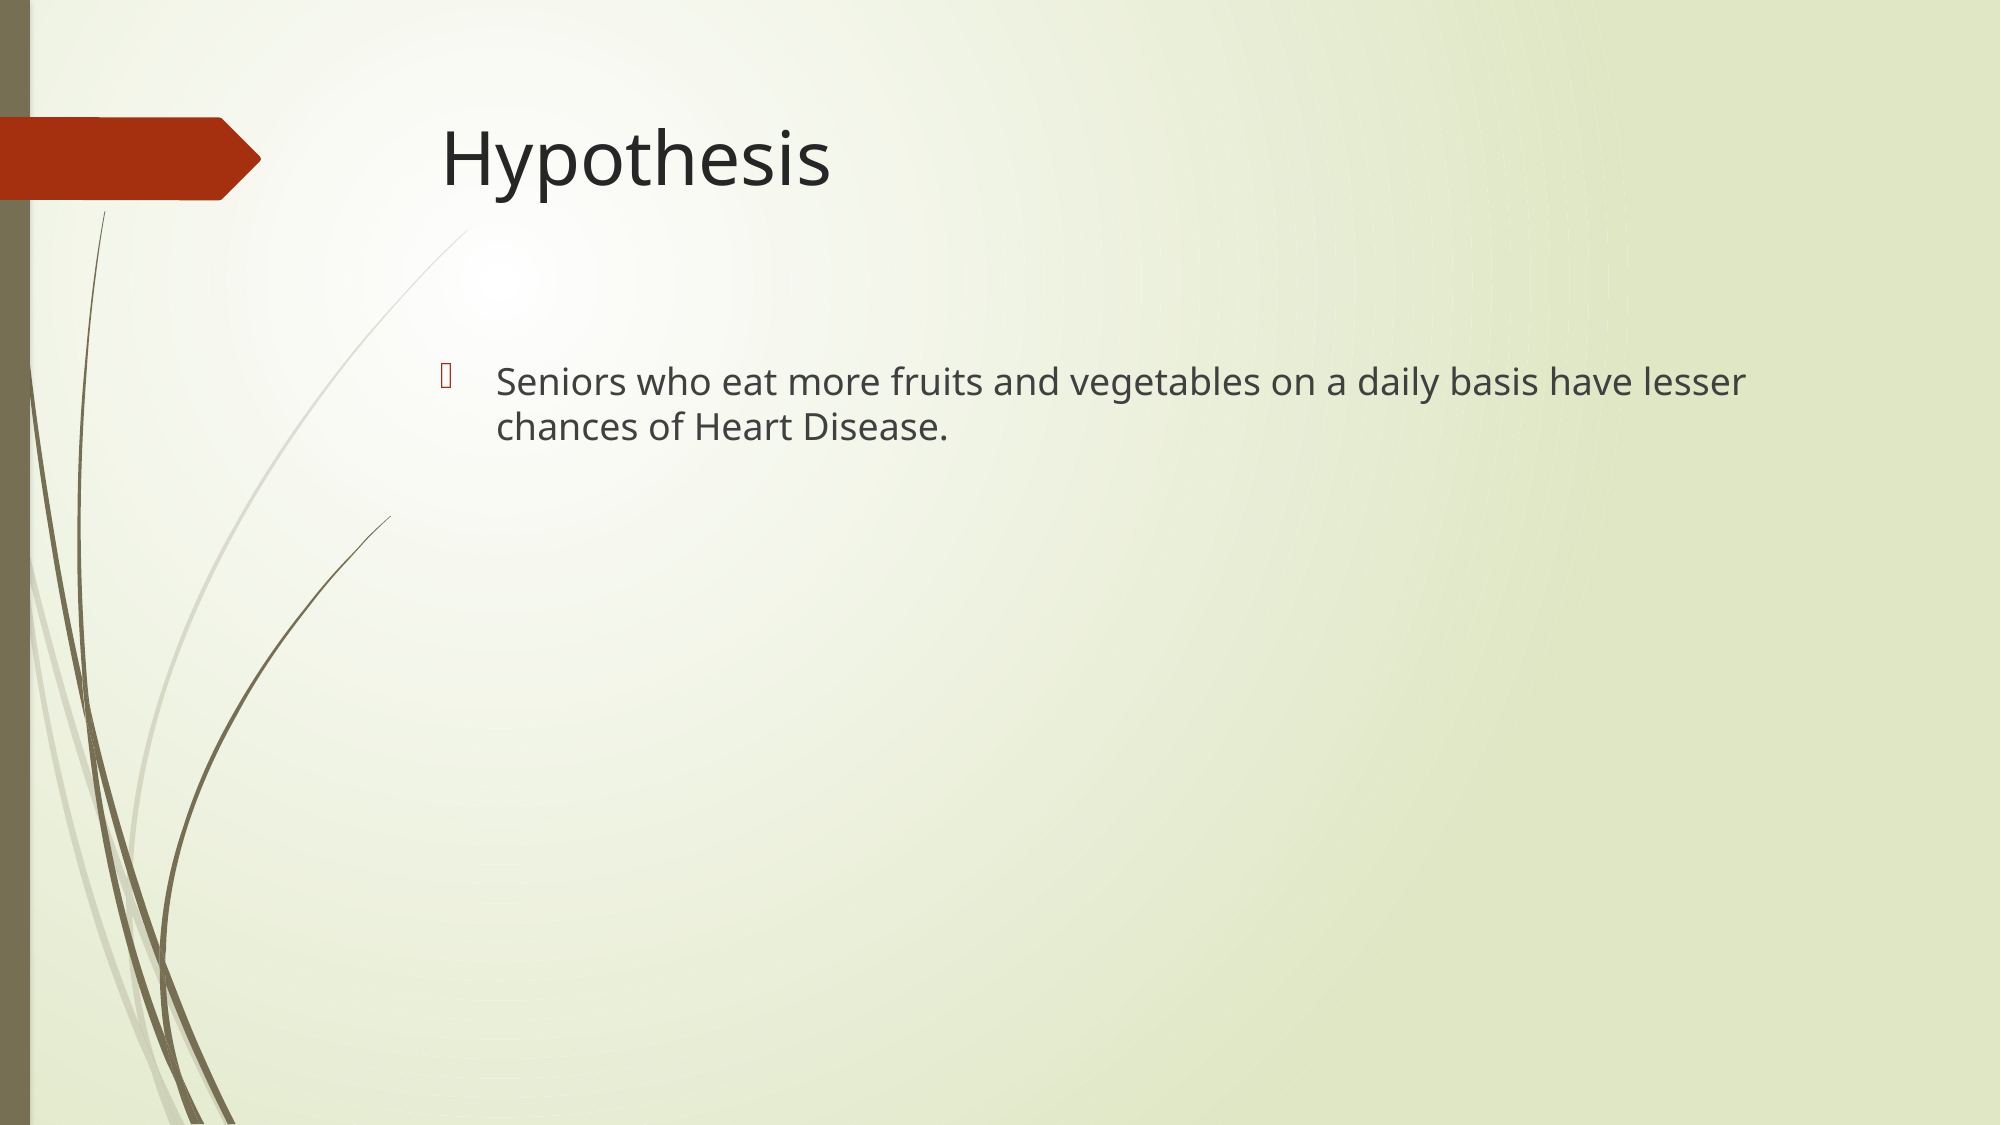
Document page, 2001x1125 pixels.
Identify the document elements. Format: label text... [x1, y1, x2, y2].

title Hypothesis [425, 102, 1888, 313]
list Seniors who eat more fruits and vegetables on a daily basis have lesser chances of Heart Disease. [424, 350, 1888, 970]
